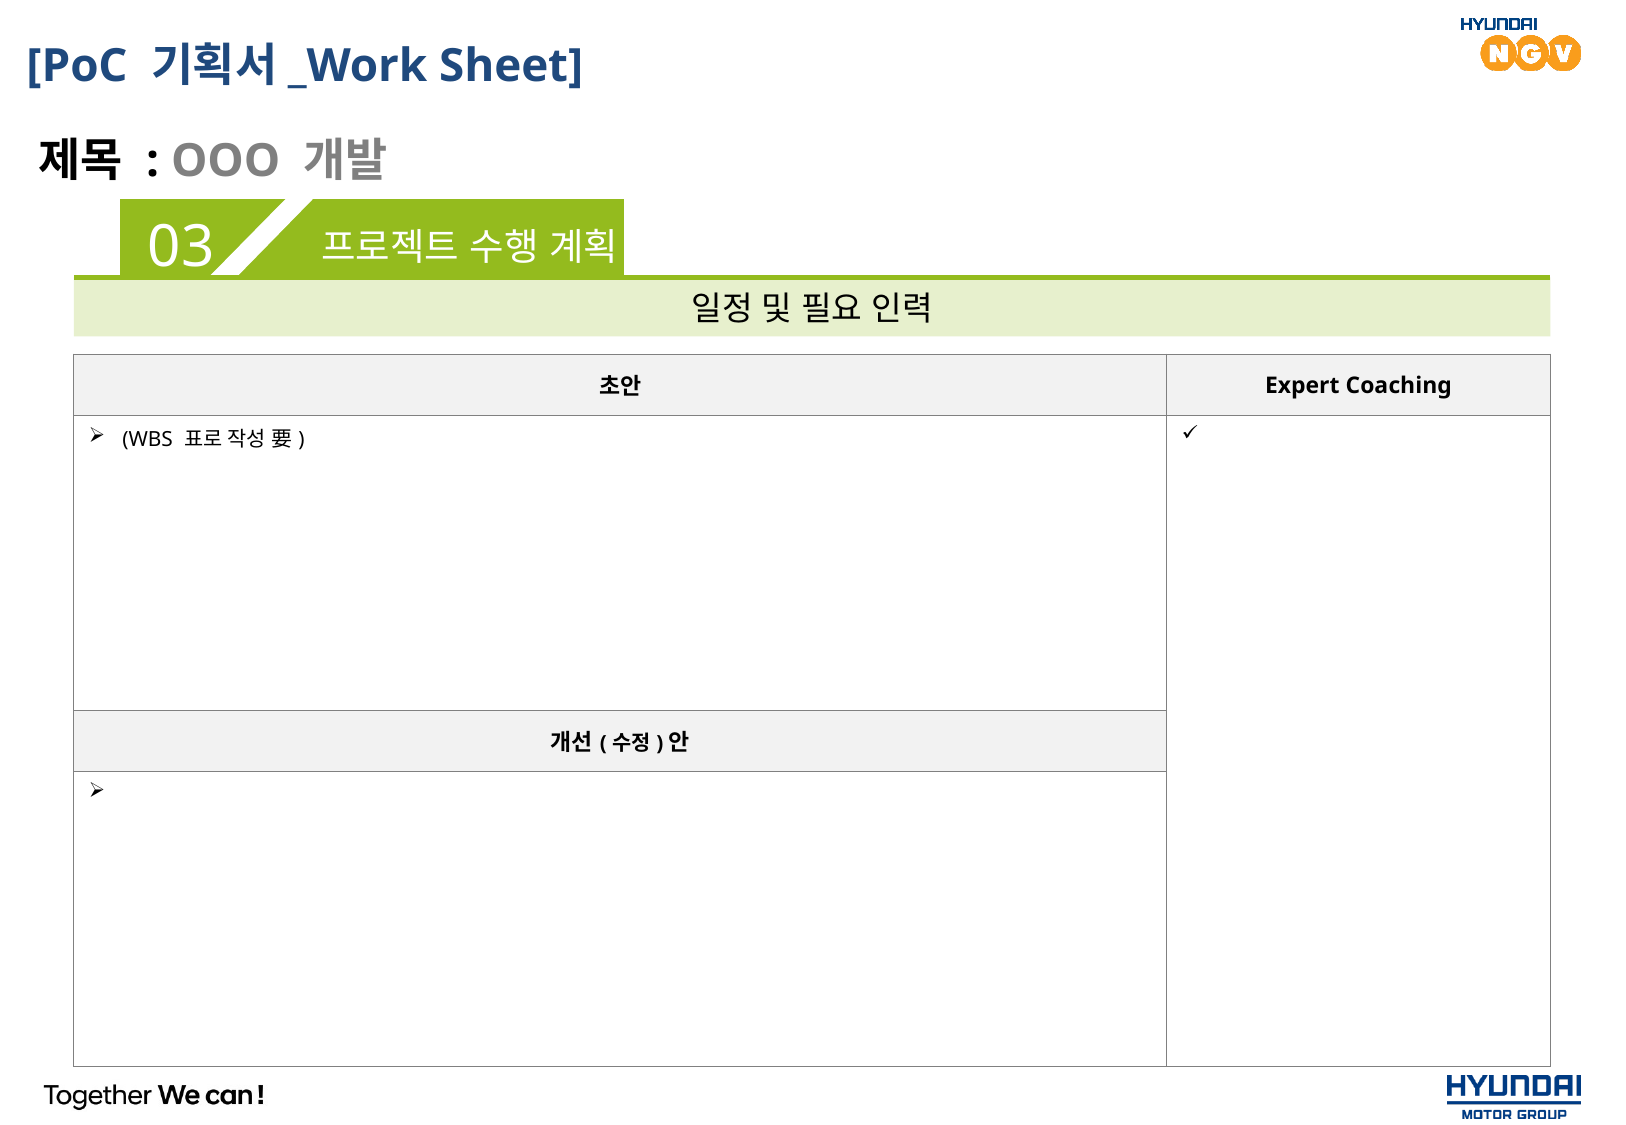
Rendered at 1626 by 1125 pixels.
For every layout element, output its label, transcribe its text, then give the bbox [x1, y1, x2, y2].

table_cell 개선(수정)안 [74, 711, 1166, 771]
table_header 초안 [74, 355, 1166, 415]
table_cell [74, 772, 1166, 1066]
table_cell [1167, 416, 1550, 1066]
table_cell (WBS 표로 작성 要) [74, 416, 1166, 710]
table_header Expert Coaching [1167, 355, 1550, 415]
text_box [PoC 기획서_Work Sheet] 제목 : OOO 개발 [0, 1, 1625, 194]
picture [32, 1073, 273, 1115]
picture [1447, 1075, 1581, 1119]
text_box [73, 194, 1551, 337]
